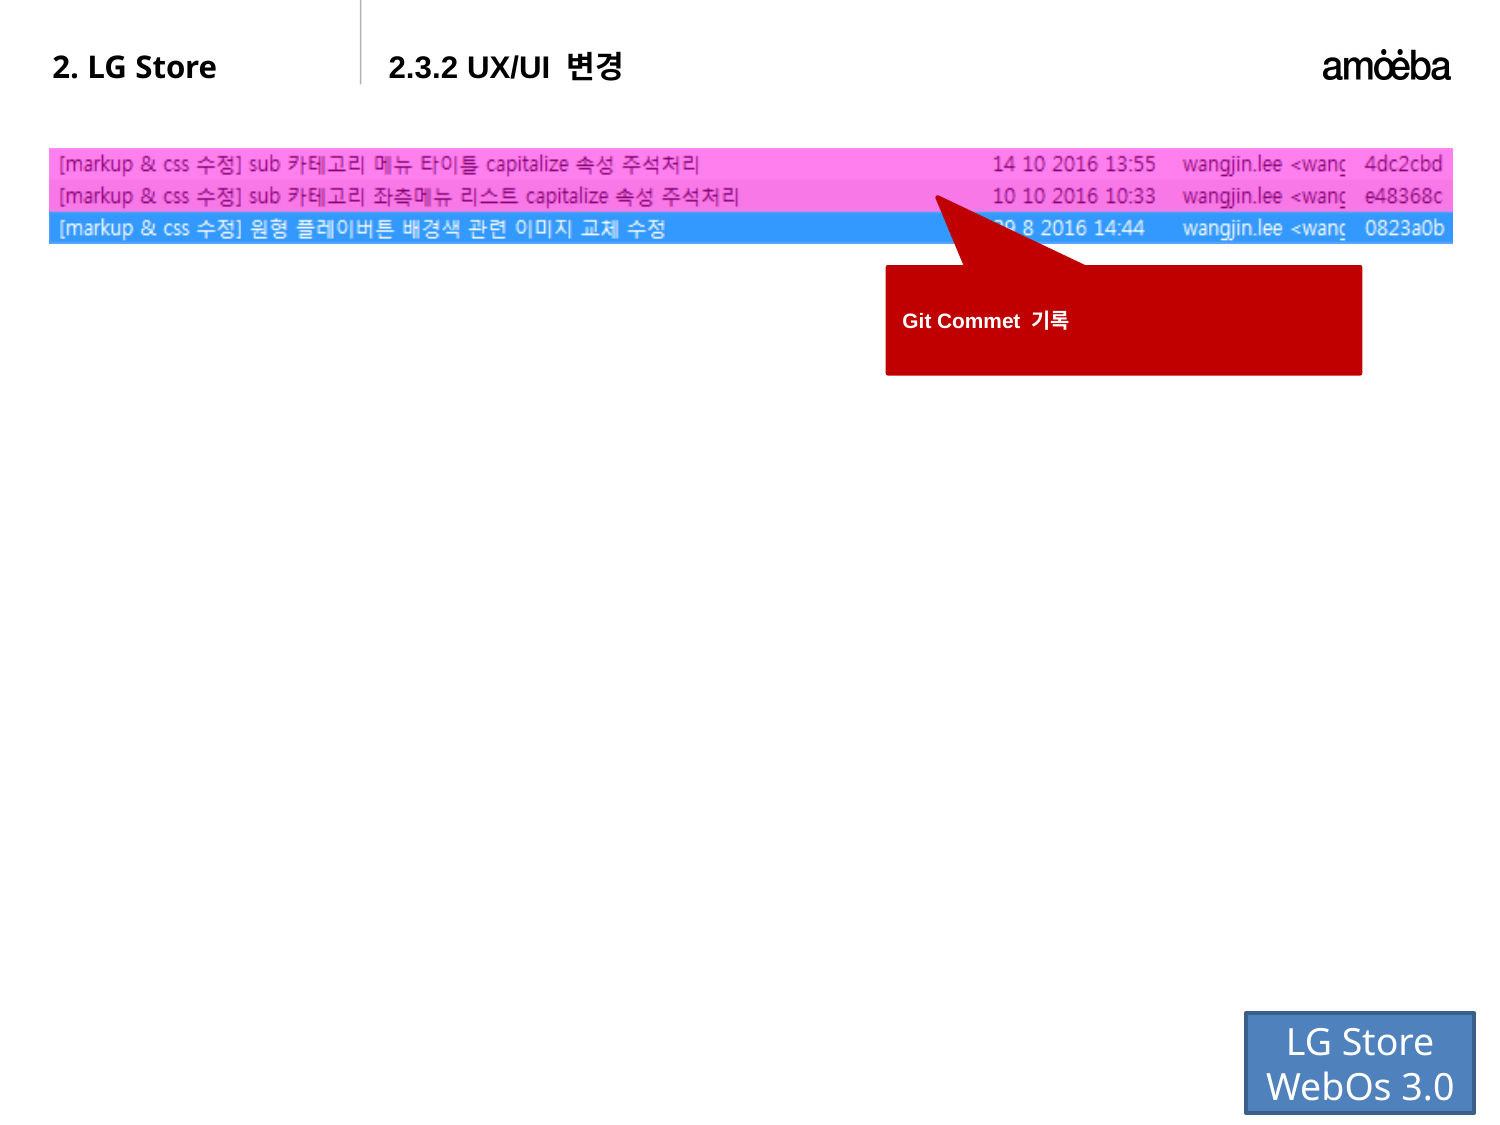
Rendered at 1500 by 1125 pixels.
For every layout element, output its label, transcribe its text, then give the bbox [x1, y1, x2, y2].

picture [1323, 48, 1451, 80]
text_box LG Store WebOs 3.0 [1244, 1011, 1476, 1115]
text_box 2.3.2 UX/UI 변경 [373, 38, 632, 93]
picture [48, 148, 1454, 244]
text_box Git Commet 기록 [885, 252, 1363, 376]
text_box 2. LG Store [37, 38, 225, 93]
